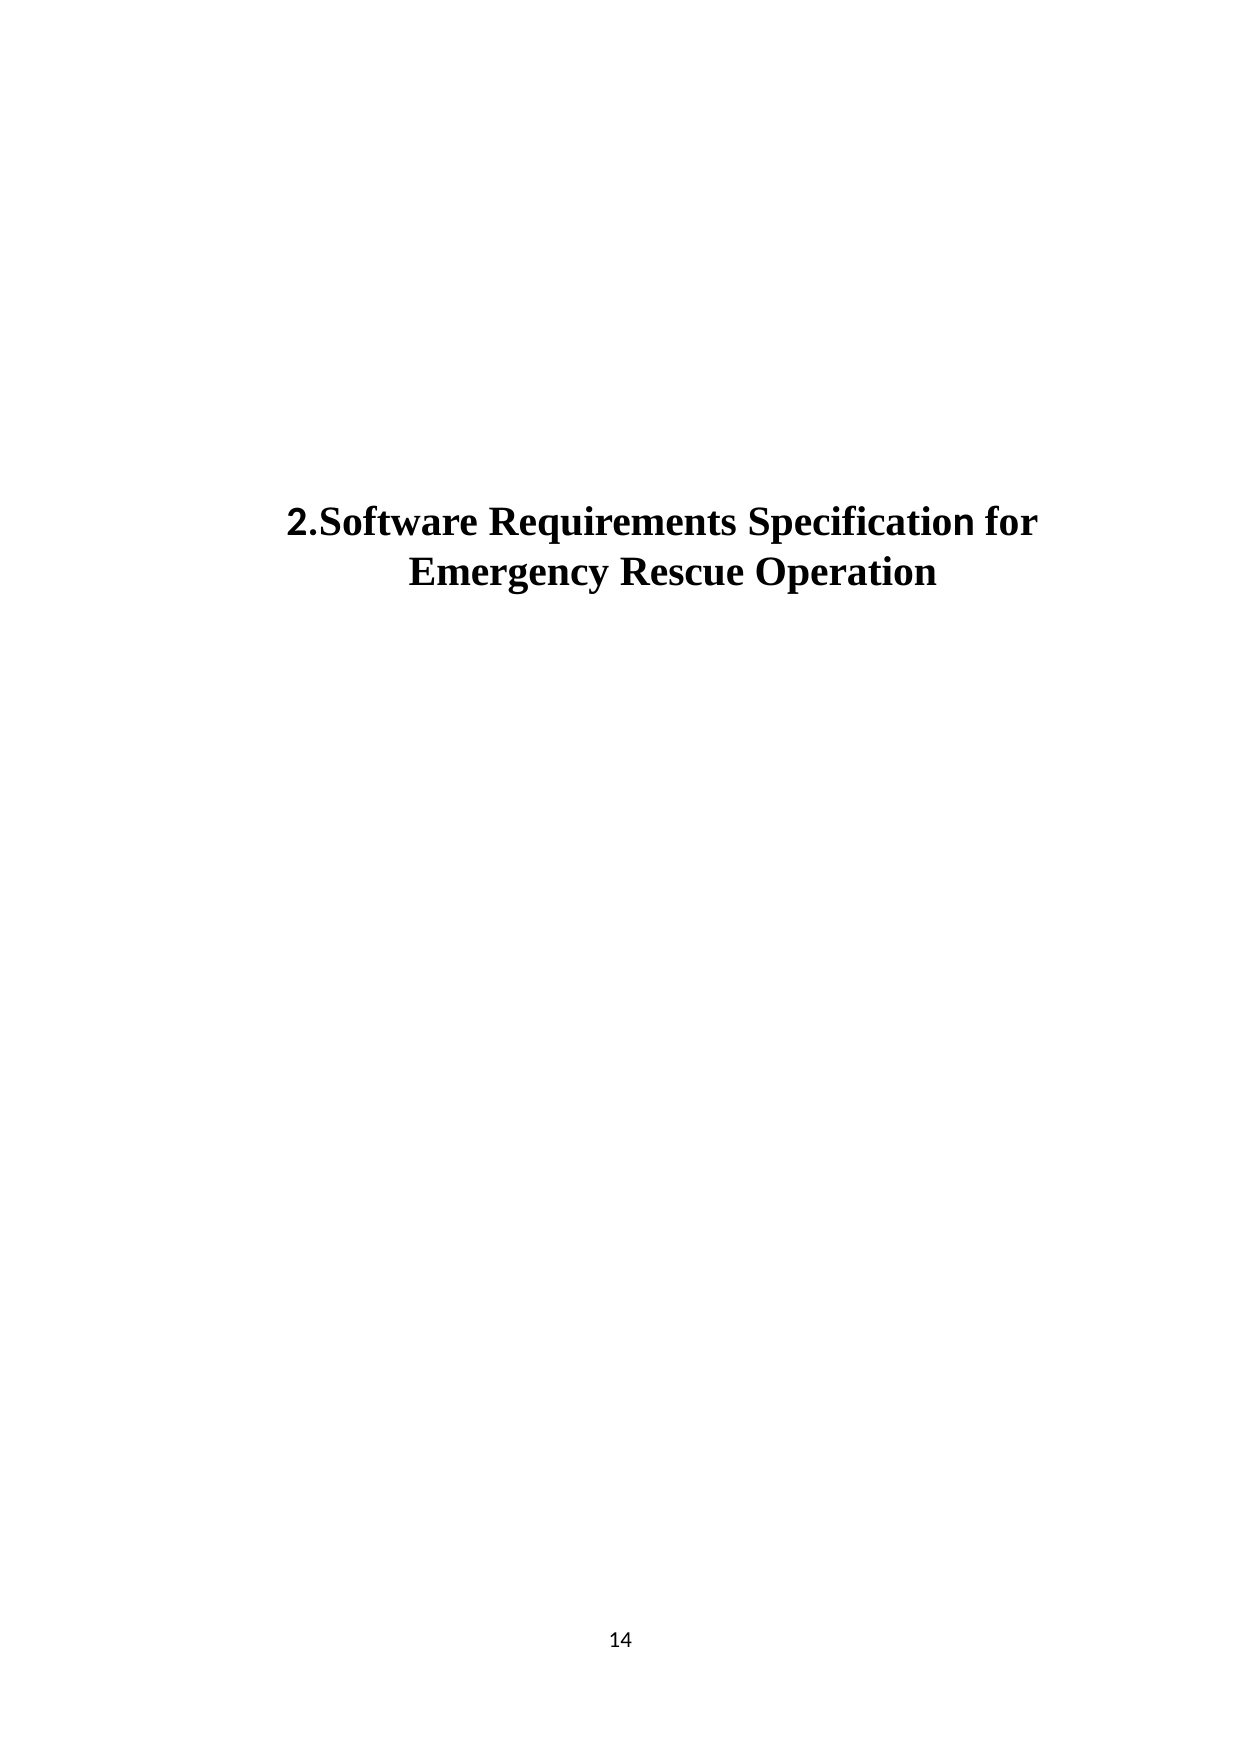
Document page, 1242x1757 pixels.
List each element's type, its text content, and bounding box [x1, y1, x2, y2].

slide_number 14 [602, 1628, 639, 1757]
text_box 2.Software Requirements Specification for Emergency Rescue Operation [284, 491, 1042, 594]
